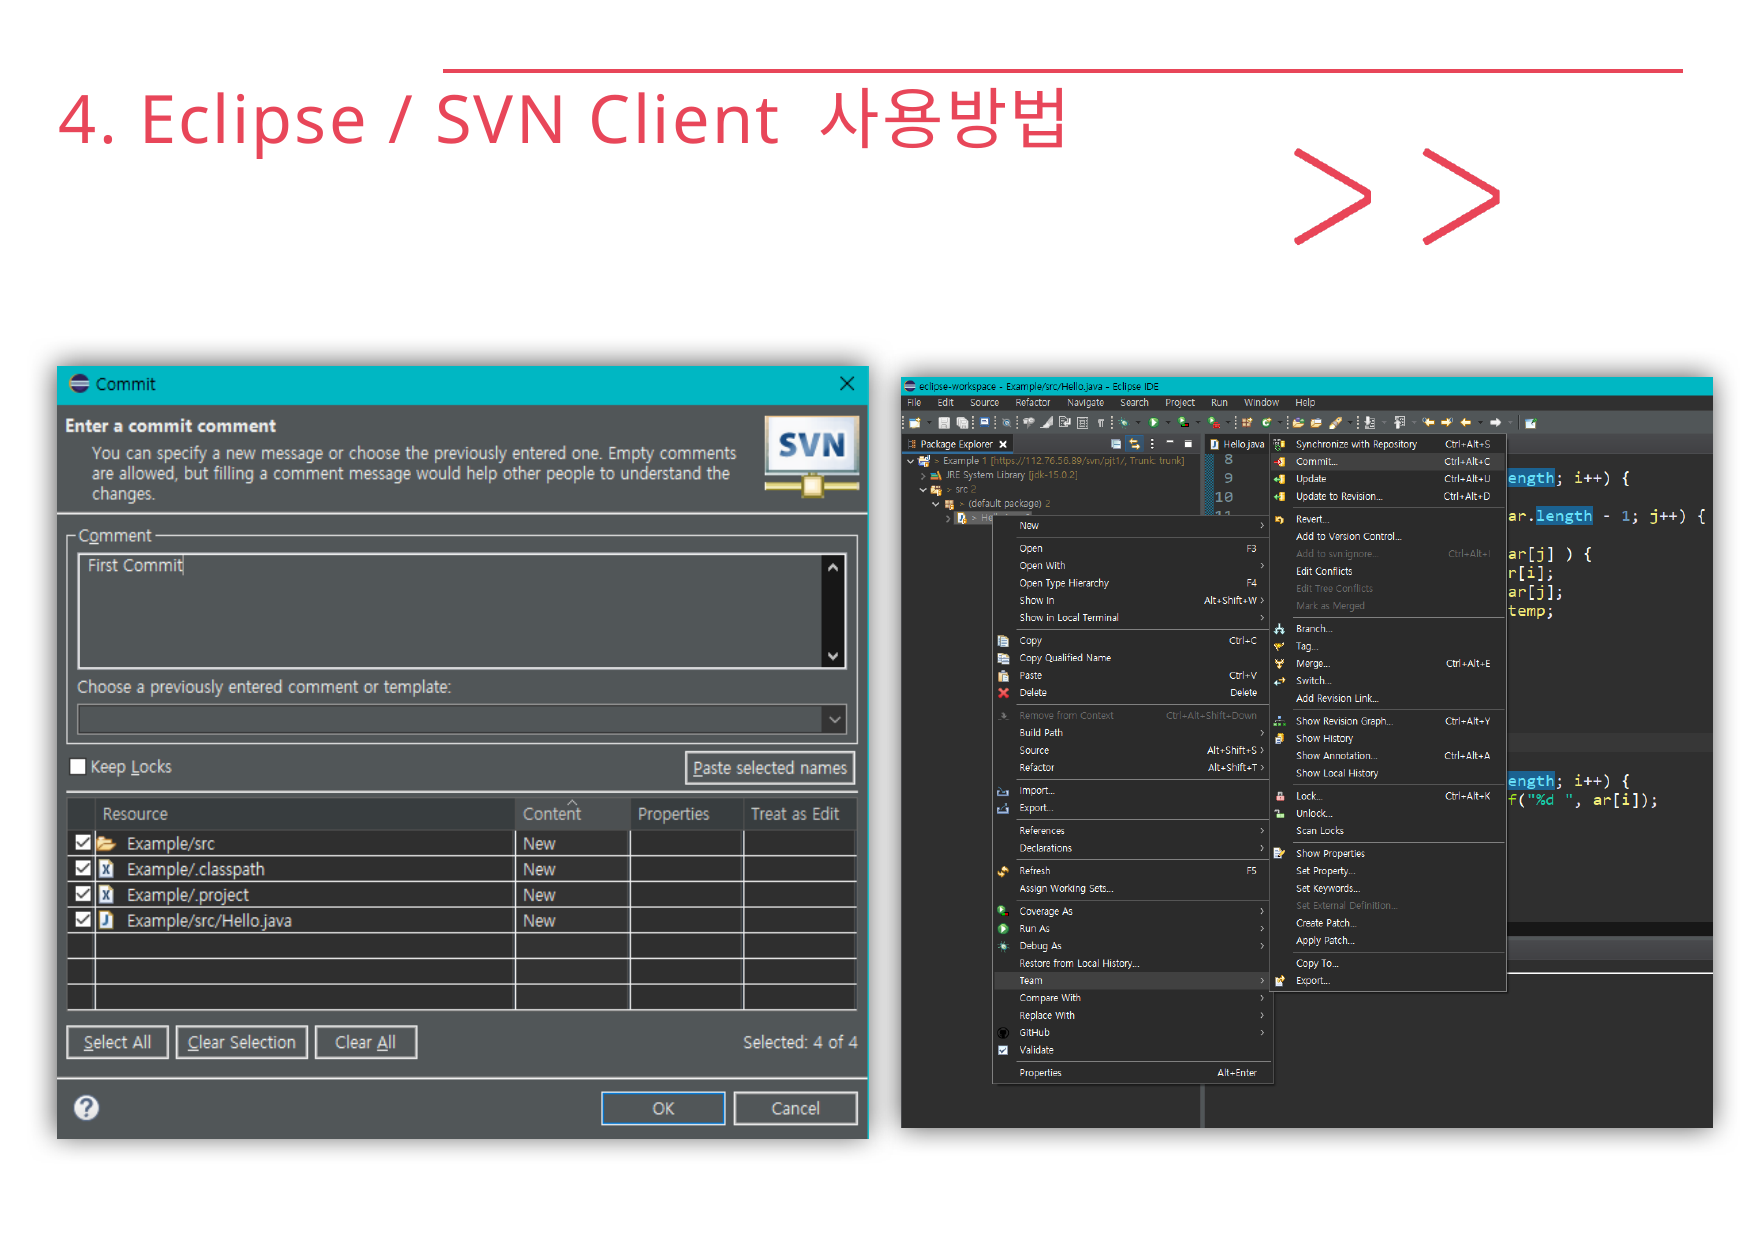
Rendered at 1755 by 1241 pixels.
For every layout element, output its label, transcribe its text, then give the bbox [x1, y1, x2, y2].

picture [1309, 128, 1504, 261]
title 4. Eclipse / SVN Client 사용방법 [59, 64, 1309, 591]
picture [900, 377, 1713, 1128]
picture [56, 365, 869, 1139]
